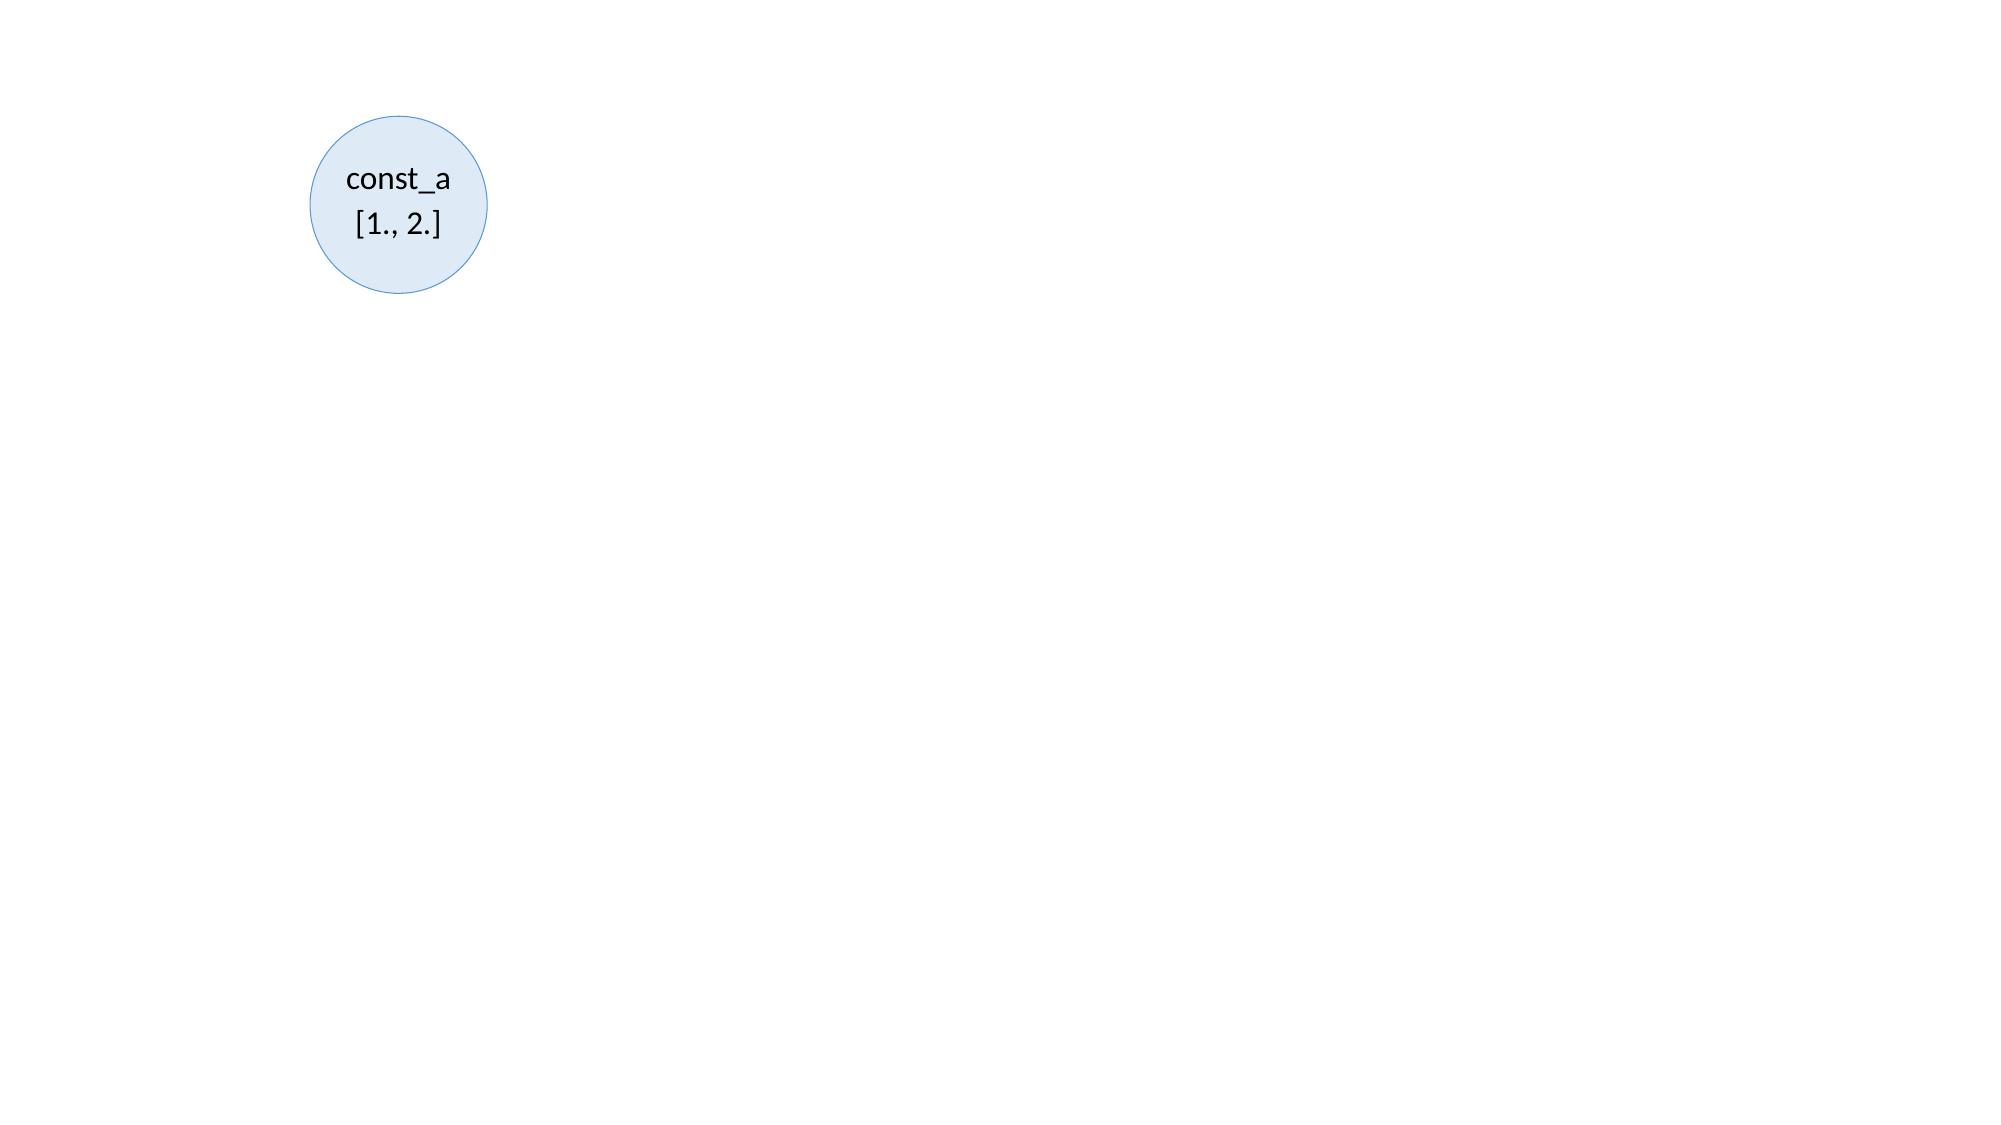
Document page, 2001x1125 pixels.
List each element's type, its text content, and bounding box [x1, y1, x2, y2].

text_box const_a [330, 149, 467, 205]
text_box [1., 2.] [340, 193, 458, 249]
text_box [309, 115, 488, 294]
